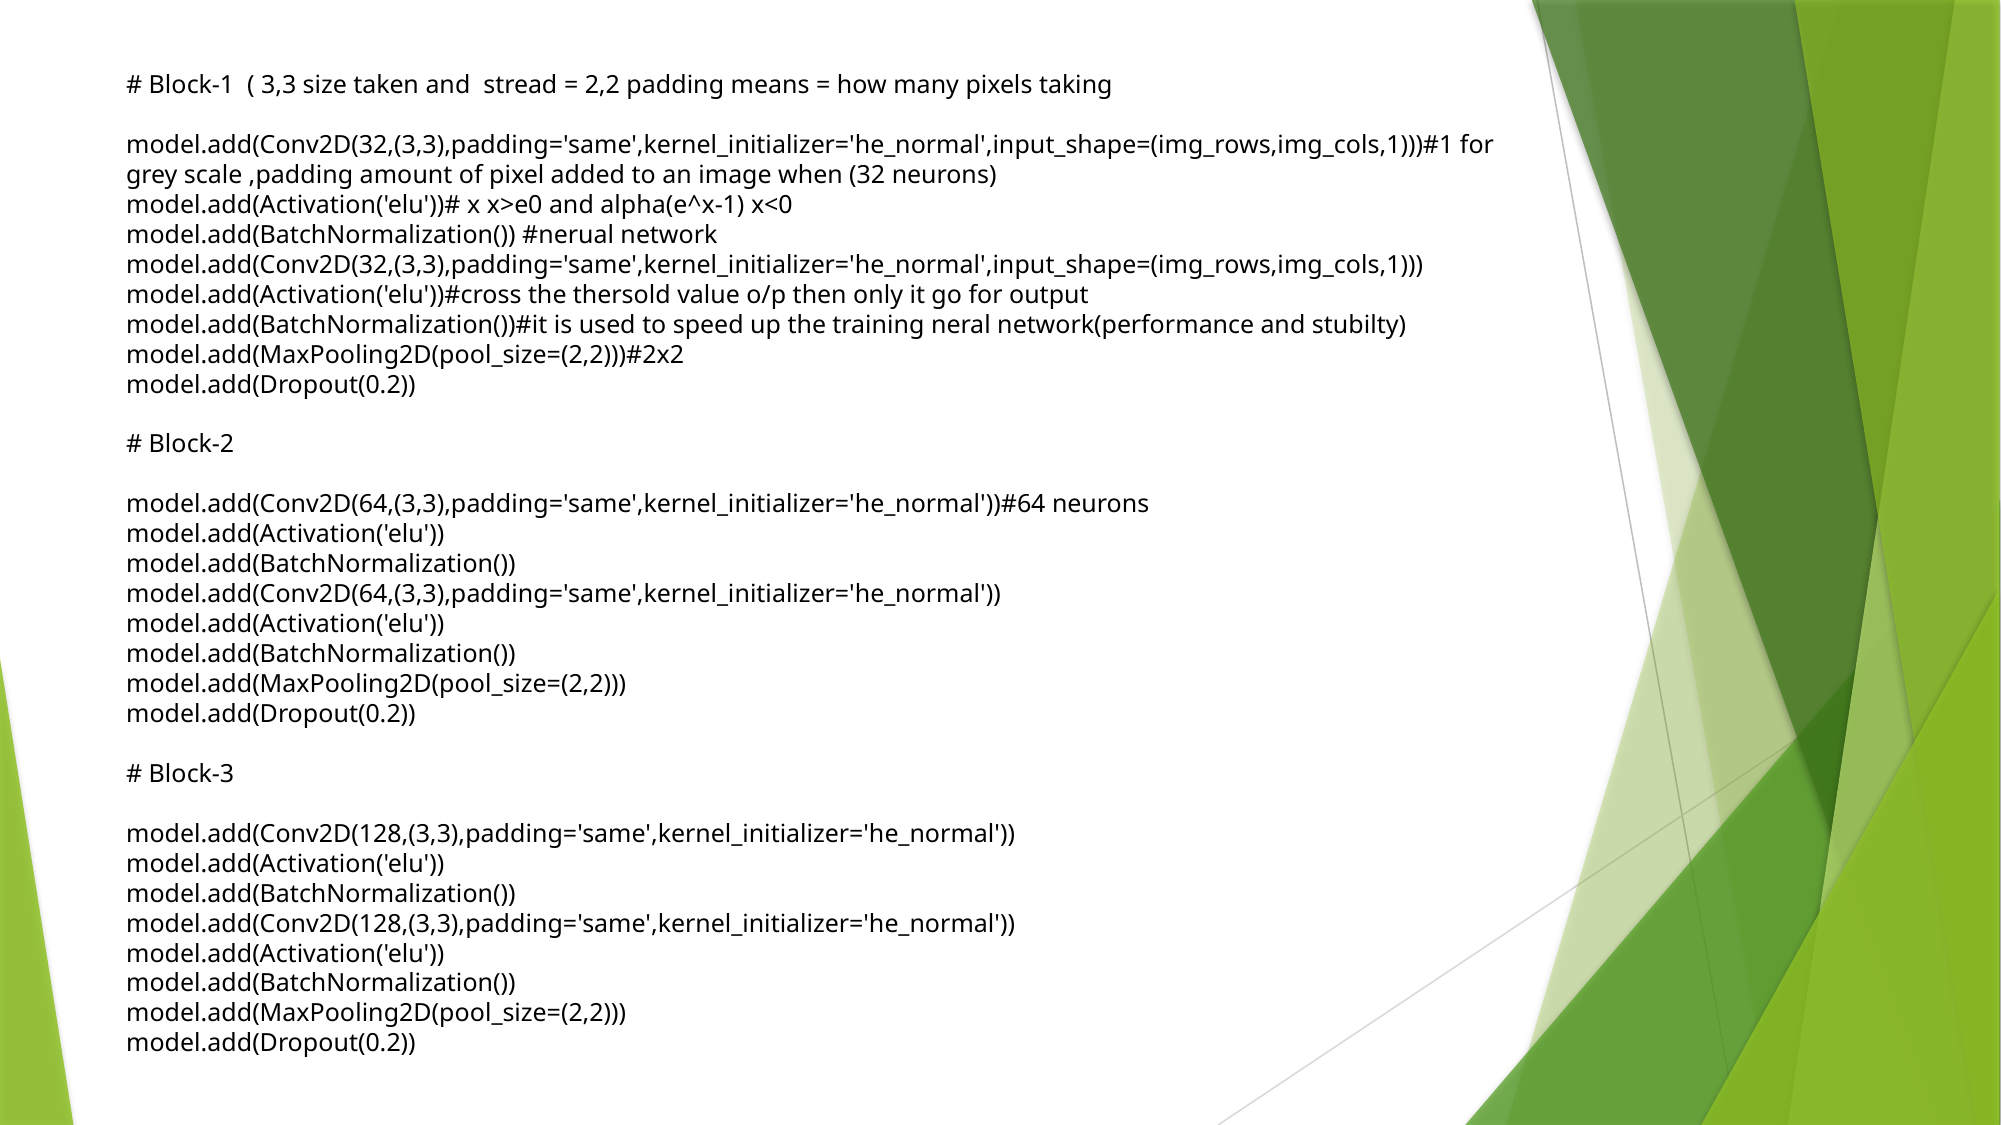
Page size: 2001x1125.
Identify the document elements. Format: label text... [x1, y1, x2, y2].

title # Block-1 ( 3,3 size taken and stread = 2,2 padding means = how many pixels taking model.add(Conv2D(32,(3,3),padding='same',kernel_initializer='he_normal',input_shape=(img_rows,img_cols,1)))#1 for grey scale ,padding amount of pixel added to an image when (32 neurons) model.add(Activation('elu'))# x x>e0 and alpha(e^x-1) x<0 model.add(BatchNormalization()) #nerual network model.add(Conv2D(32,(3,3),padding='same',kernel_initializer='he_normal',input_shape=(img_rows,img_cols,1))) model.add(Activation('elu'))#cross the thersold value o/p then only it go for output model.add(BatchNormalization())#it is used to speed up the training neral network(performance and stubilty) model.add(MaxPooling2D(pool_size=(2,2)))#2x2 model.add(Dropout(0.2)) # Block-2 model.add(Conv2D(64,(3,3),padding='same',kernel_initializer='he_normal'))#64 neurons model.add(Activation('elu')) model.add(BatchNormalization()) model.add(Conv2D(64,(3,3),padding='same',kernel_initializer='he_normal')) model.add(Activation('elu')) model.add(BatchNormalization()) model.add(MaxPooling2D(pool_size=(2,2))) model.add(Dropout(0.2)) # Block-3 model.add(Conv2D(128,(3,3),padding='same',kernel_initializer='he_normal')) model.add(Activation('elu')) model.add(BatchNormalization()) model.add(Conv2D(128,(3,3),padding='same',kernel_initializer='he_normal')) model.add(Activation('elu')) model.add(BatchNormalization()) model.add(MaxPooling2D(pool_size=(2,2))) model.add(Dropout(0.2)) [111, 61, 1522, 921]
